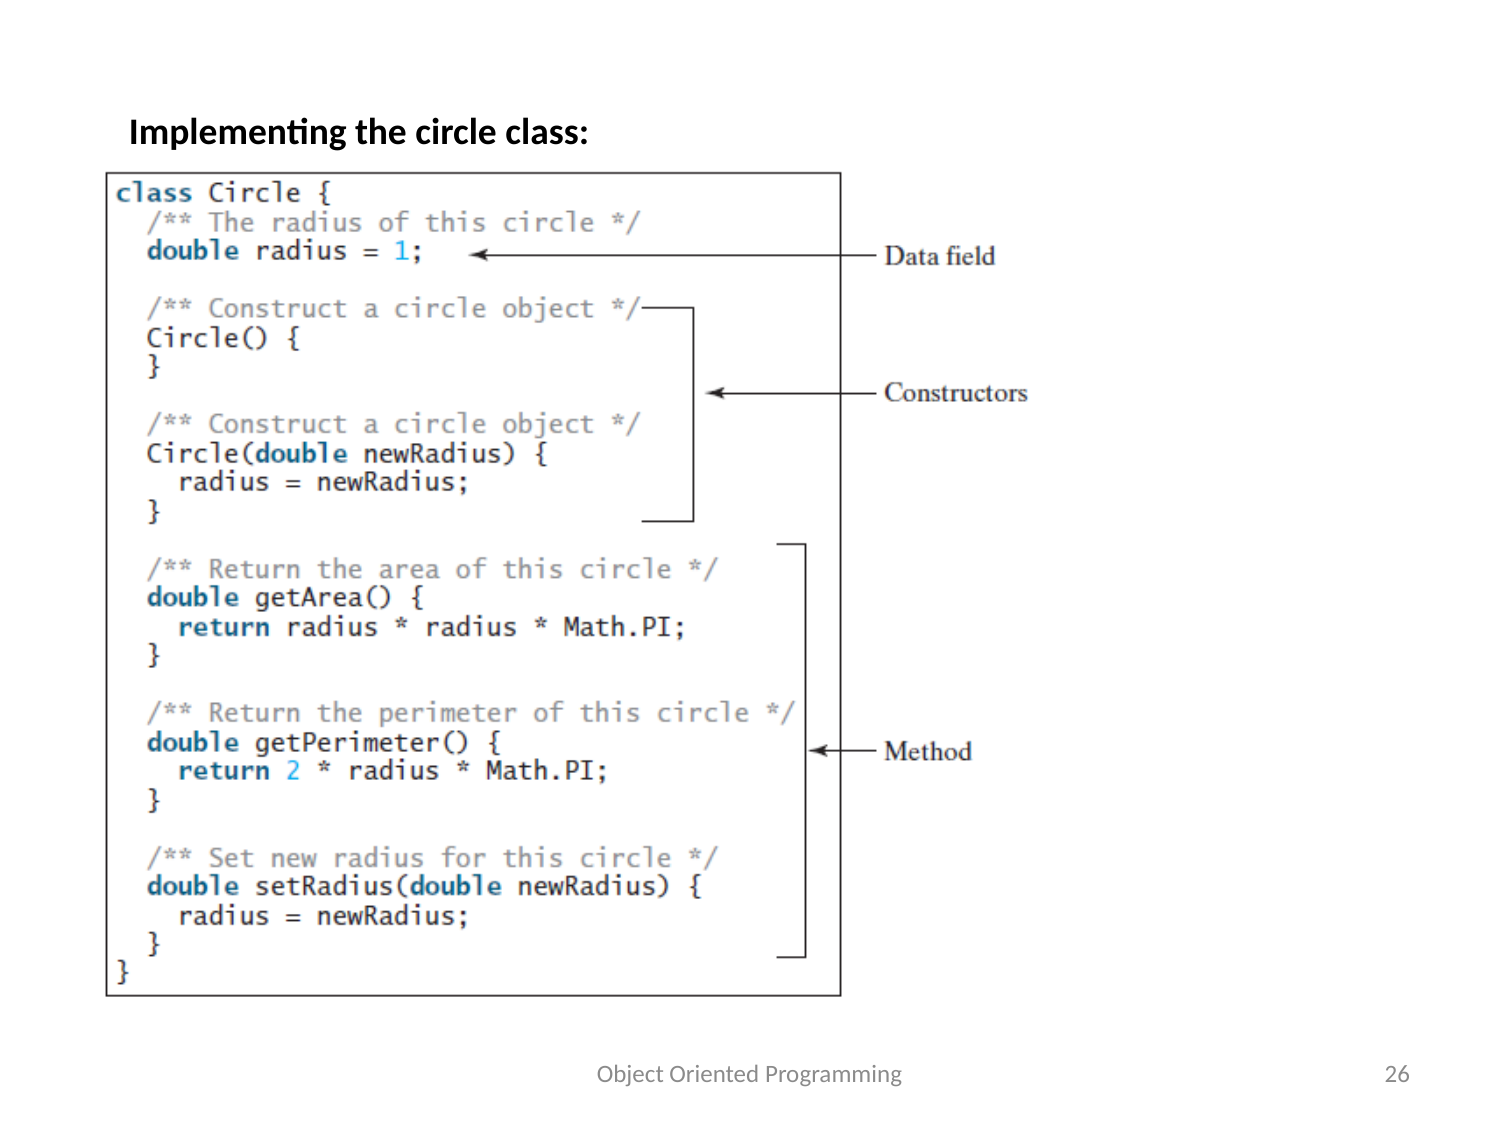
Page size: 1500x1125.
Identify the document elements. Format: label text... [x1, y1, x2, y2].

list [99, 162, 1038, 1005]
text_box Implementing the circle class: [114, 99, 605, 160]
footer Object Oriented Programming [512, 1042, 988, 1103]
slide_number 26 [1074, 1042, 1425, 1103]
